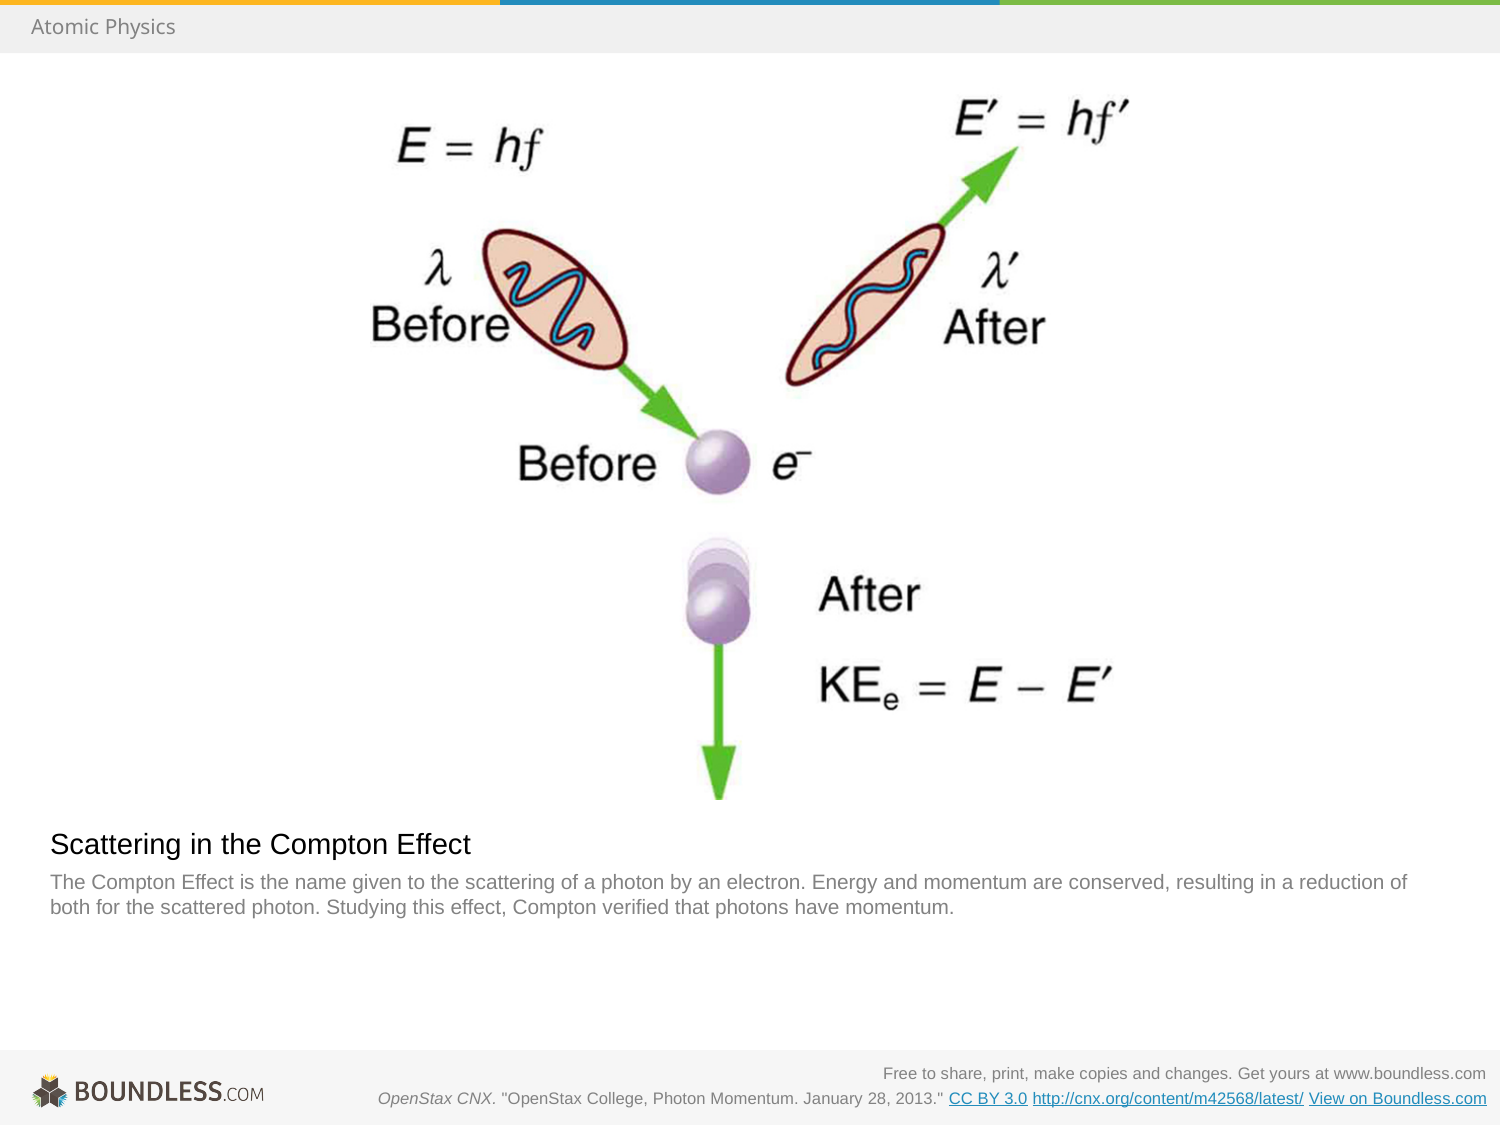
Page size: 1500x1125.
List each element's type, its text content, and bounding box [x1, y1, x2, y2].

text_box [0, 2, 1500, 54]
text_box Atomic Physics [31, 13, 1475, 38]
text_box OpenStax CNX. "OpenStax College, Photon Momentum. January 28, 2013." CC BY 3.0 http://cnx.org/content/m42568/latest/ View on Boundless.com [274, 1087, 1488, 1125]
list Scattering in the Compton Effect The Compton Effect is the name given to the scattering of a photon by an electron. Energy and momentum are conserved, resulting in a reduction of both for the scattered photon. Studying this effect, Compton verified that photons have momentum. [50, 825, 1450, 1038]
text_box [0, 1050, 1500, 1125]
text_box Free to share, print, make copies and changes. Get yours at www.boundless.com [649, 1062, 1488, 1087]
picture [370, 87, 1130, 801]
picture [30, 1072, 265, 1109]
